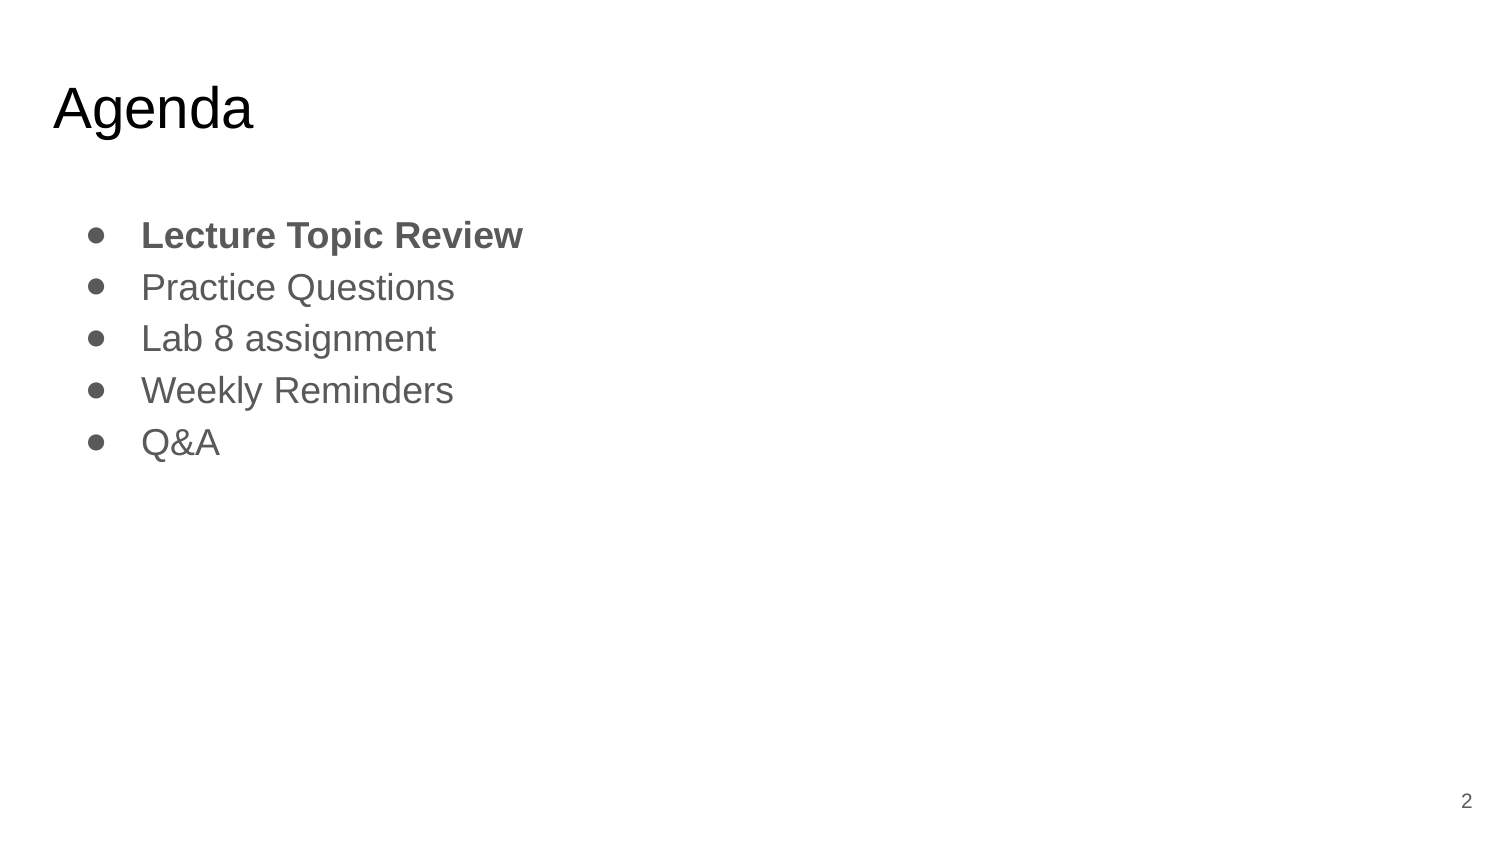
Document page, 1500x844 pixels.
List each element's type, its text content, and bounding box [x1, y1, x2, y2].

list Lecture Topic Review Practice Questions Lab 8 assignment Weekly Reminders Q&A [51, 189, 1449, 438]
slide_number ‹#› [1419, 776, 1488, 825]
title Agenda [38, 54, 1087, 126]
